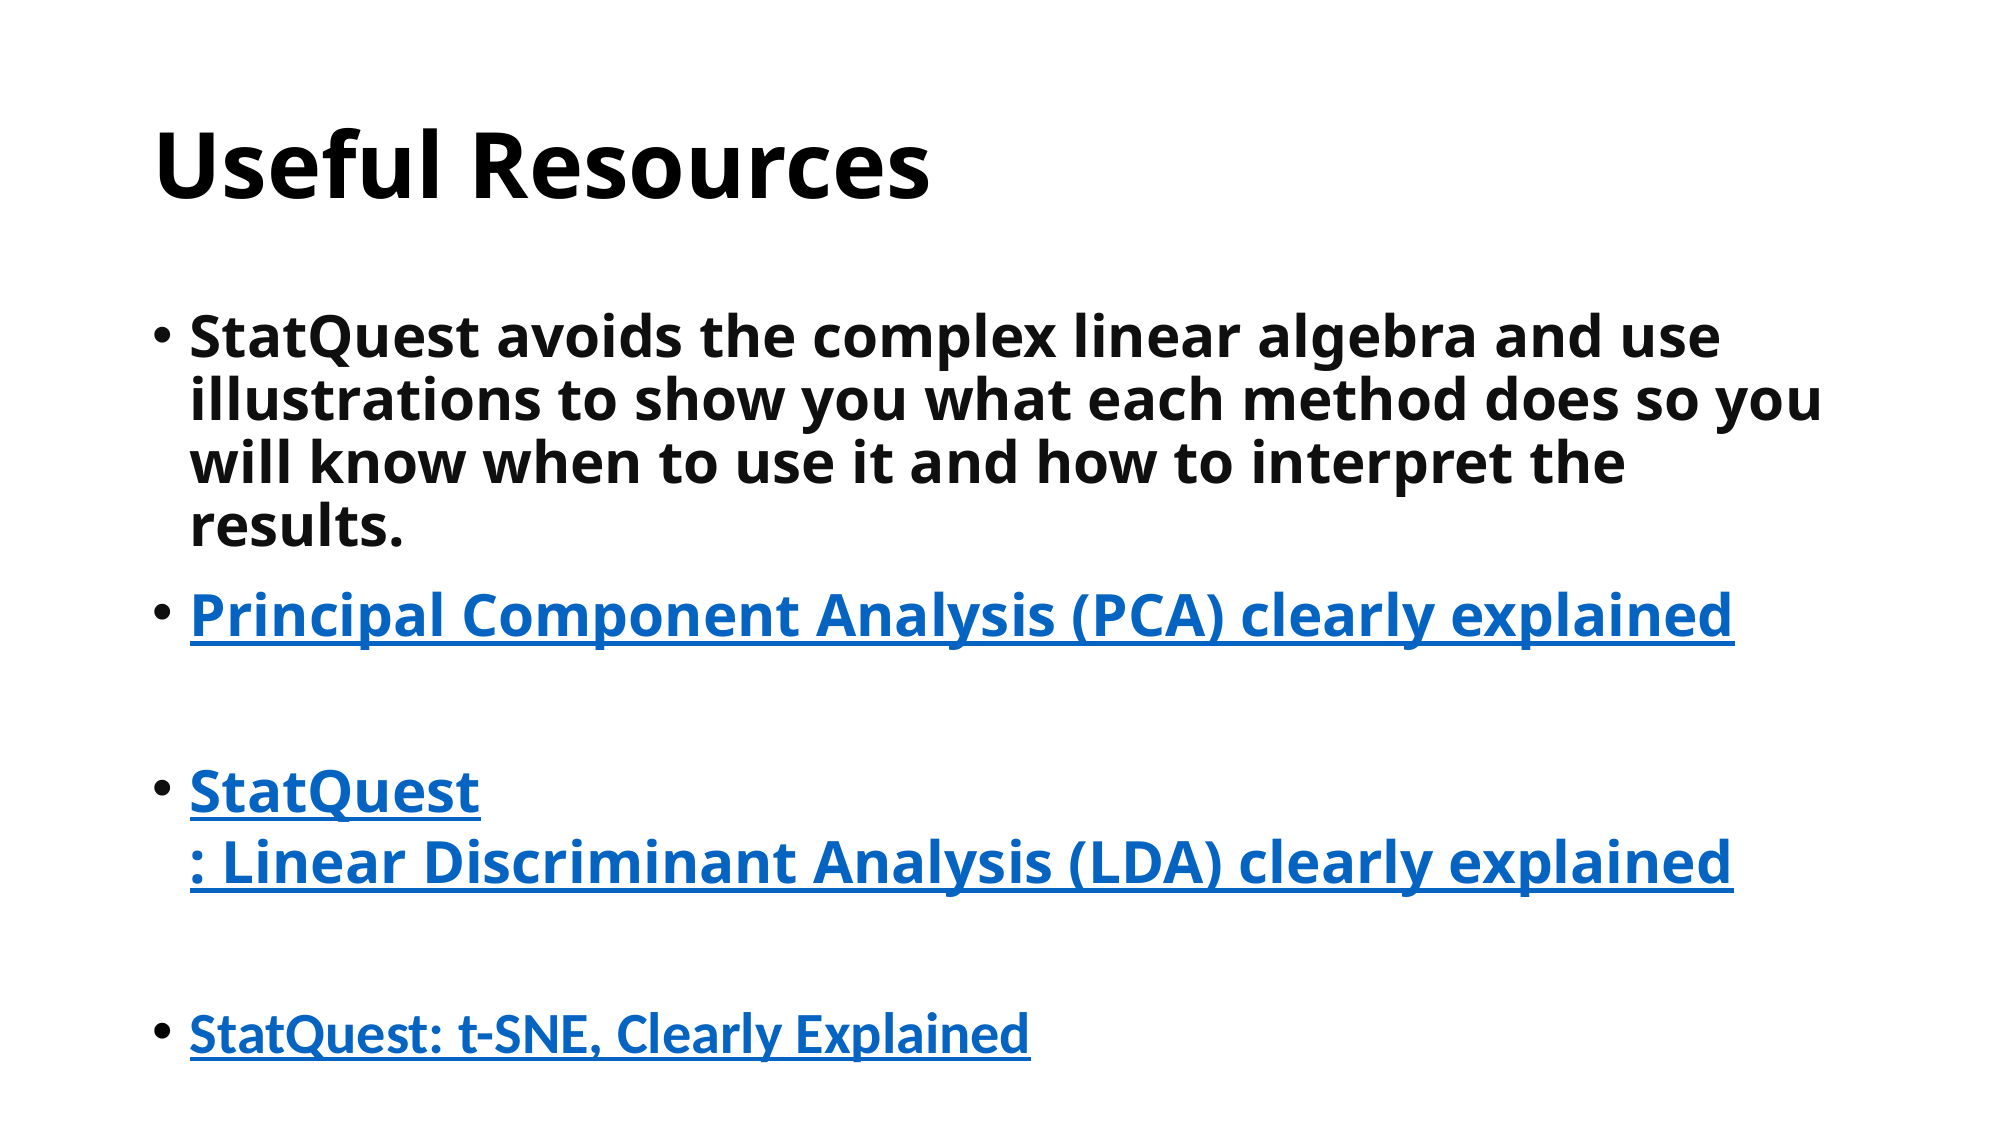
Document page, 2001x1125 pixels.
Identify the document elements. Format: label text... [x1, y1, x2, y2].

list StatQuest avoids the complex linear algebra and use illustrations to show you what each method does so you will know when to use it and how to interpret the results. Principal Component Analysis (PCA) clearly explained StatQuest: Linear Discriminant Analysis (LDA) clearly explained StatQuest: t-SNE, Clearly Explained [137, 299, 1863, 1014]
title Useful Resources [137, 59, 1863, 278]
